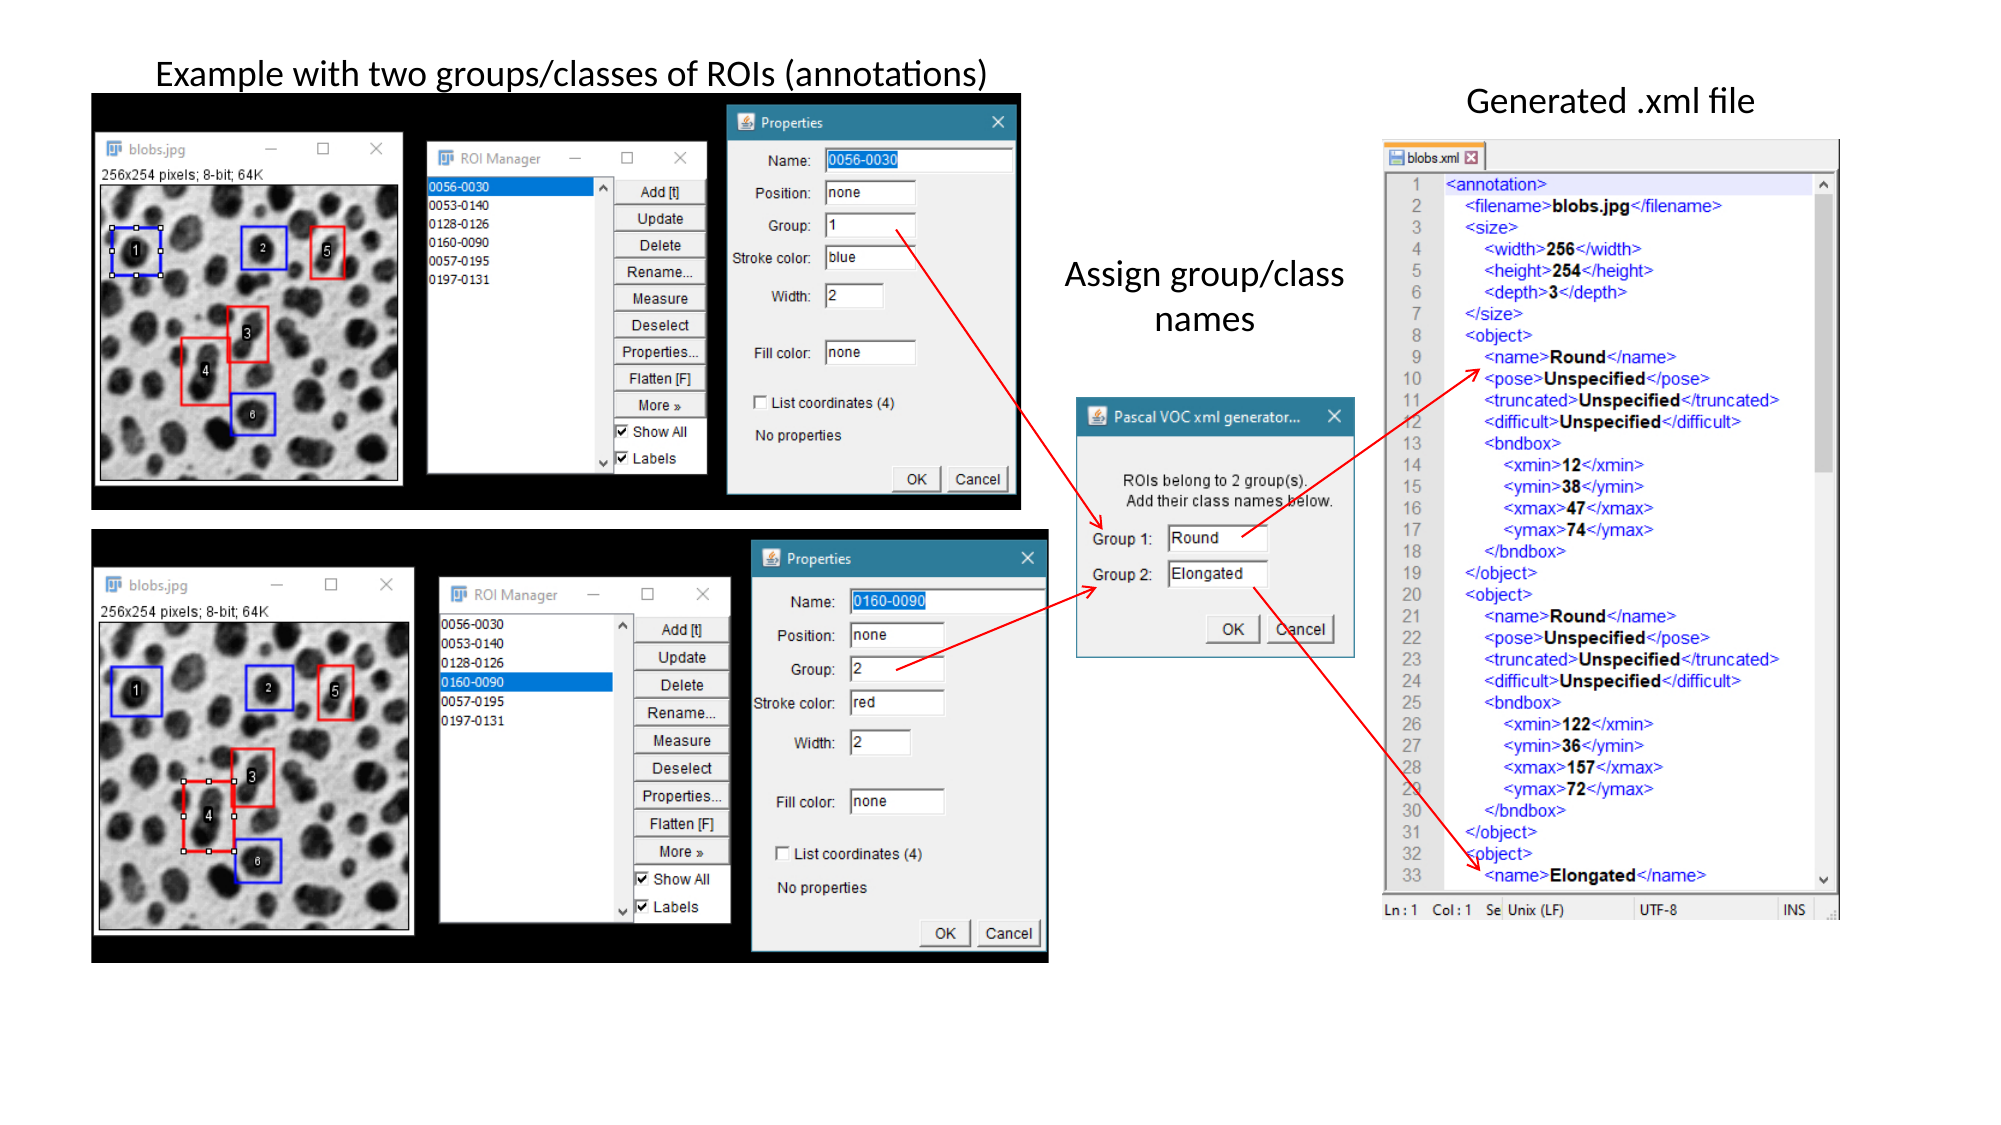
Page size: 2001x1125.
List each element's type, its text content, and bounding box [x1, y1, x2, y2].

picture [1076, 397, 1355, 658]
text_box Generated .xml file [1451, 68, 1771, 129]
text_box Example with two groups/classes of ROIs (annotations) [140, 41, 1004, 93]
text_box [896, 229, 1103, 530]
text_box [1241, 368, 1481, 538]
text_box Assign group/class names [1103, 241, 1366, 347]
picture [1382, 139, 1841, 920]
picture [91, 93, 1022, 510]
picture [91, 529, 1049, 963]
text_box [896, 587, 1097, 671]
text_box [1253, 587, 1481, 872]
